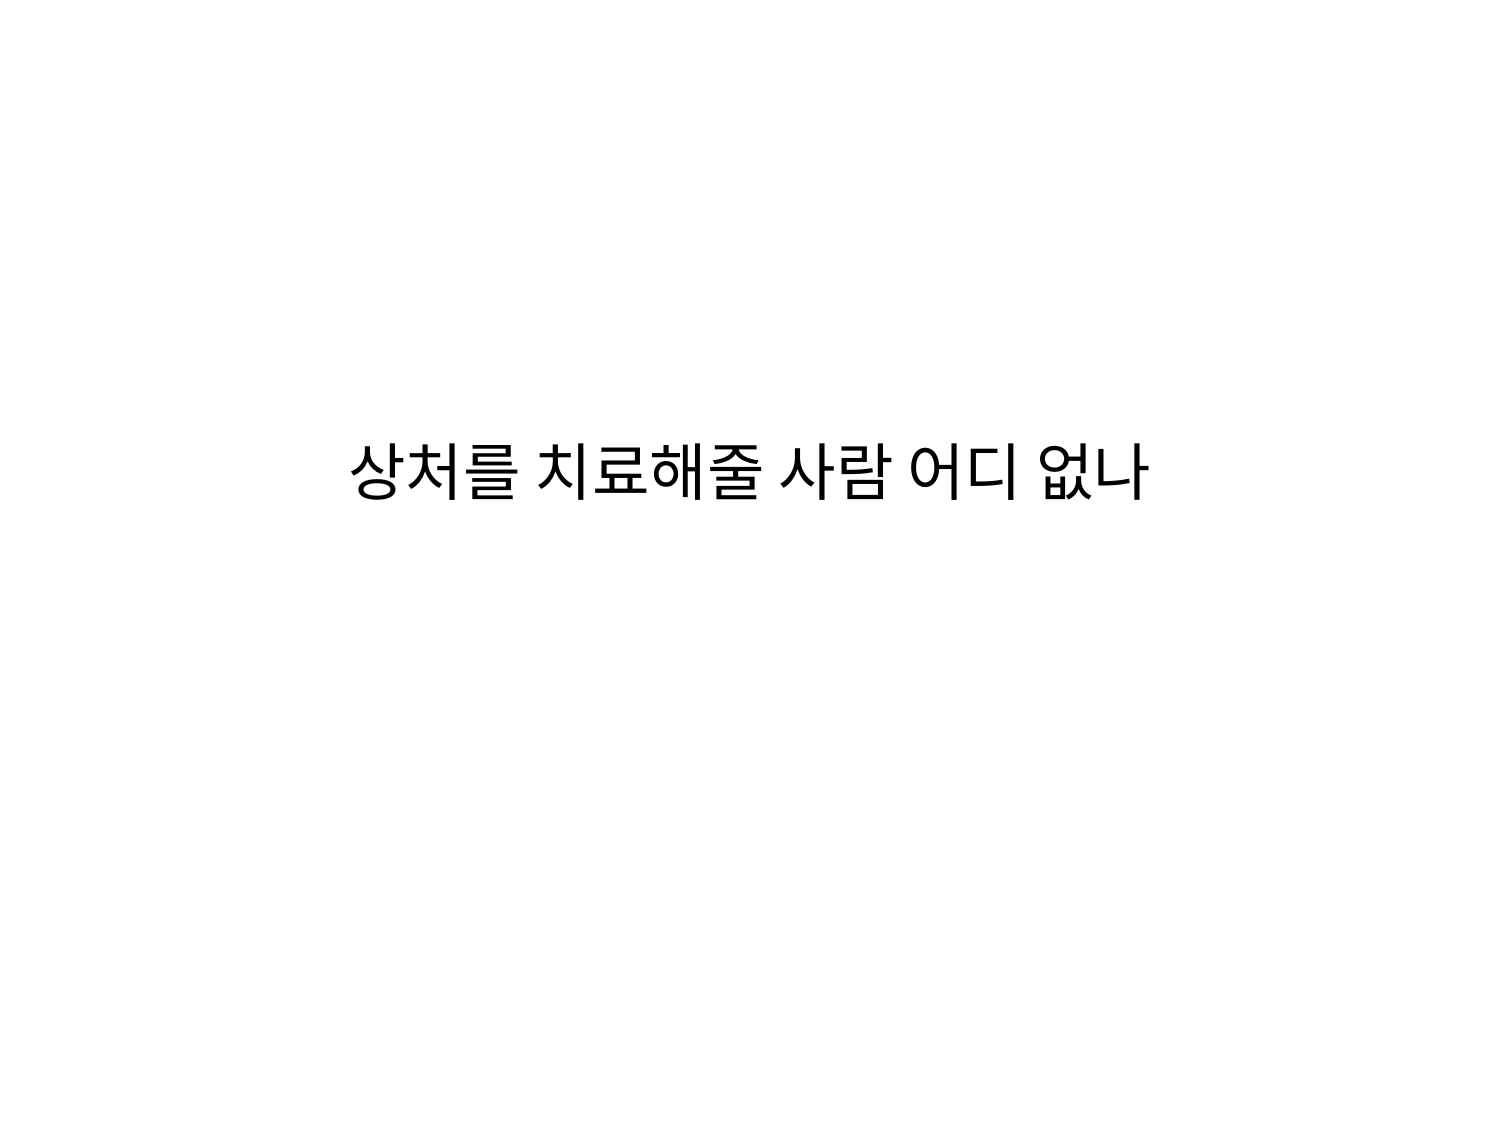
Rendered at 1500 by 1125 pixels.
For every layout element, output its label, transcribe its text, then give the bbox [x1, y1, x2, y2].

title 상처를 치료해줄 사람 어디 없나 [112, 349, 1388, 591]
